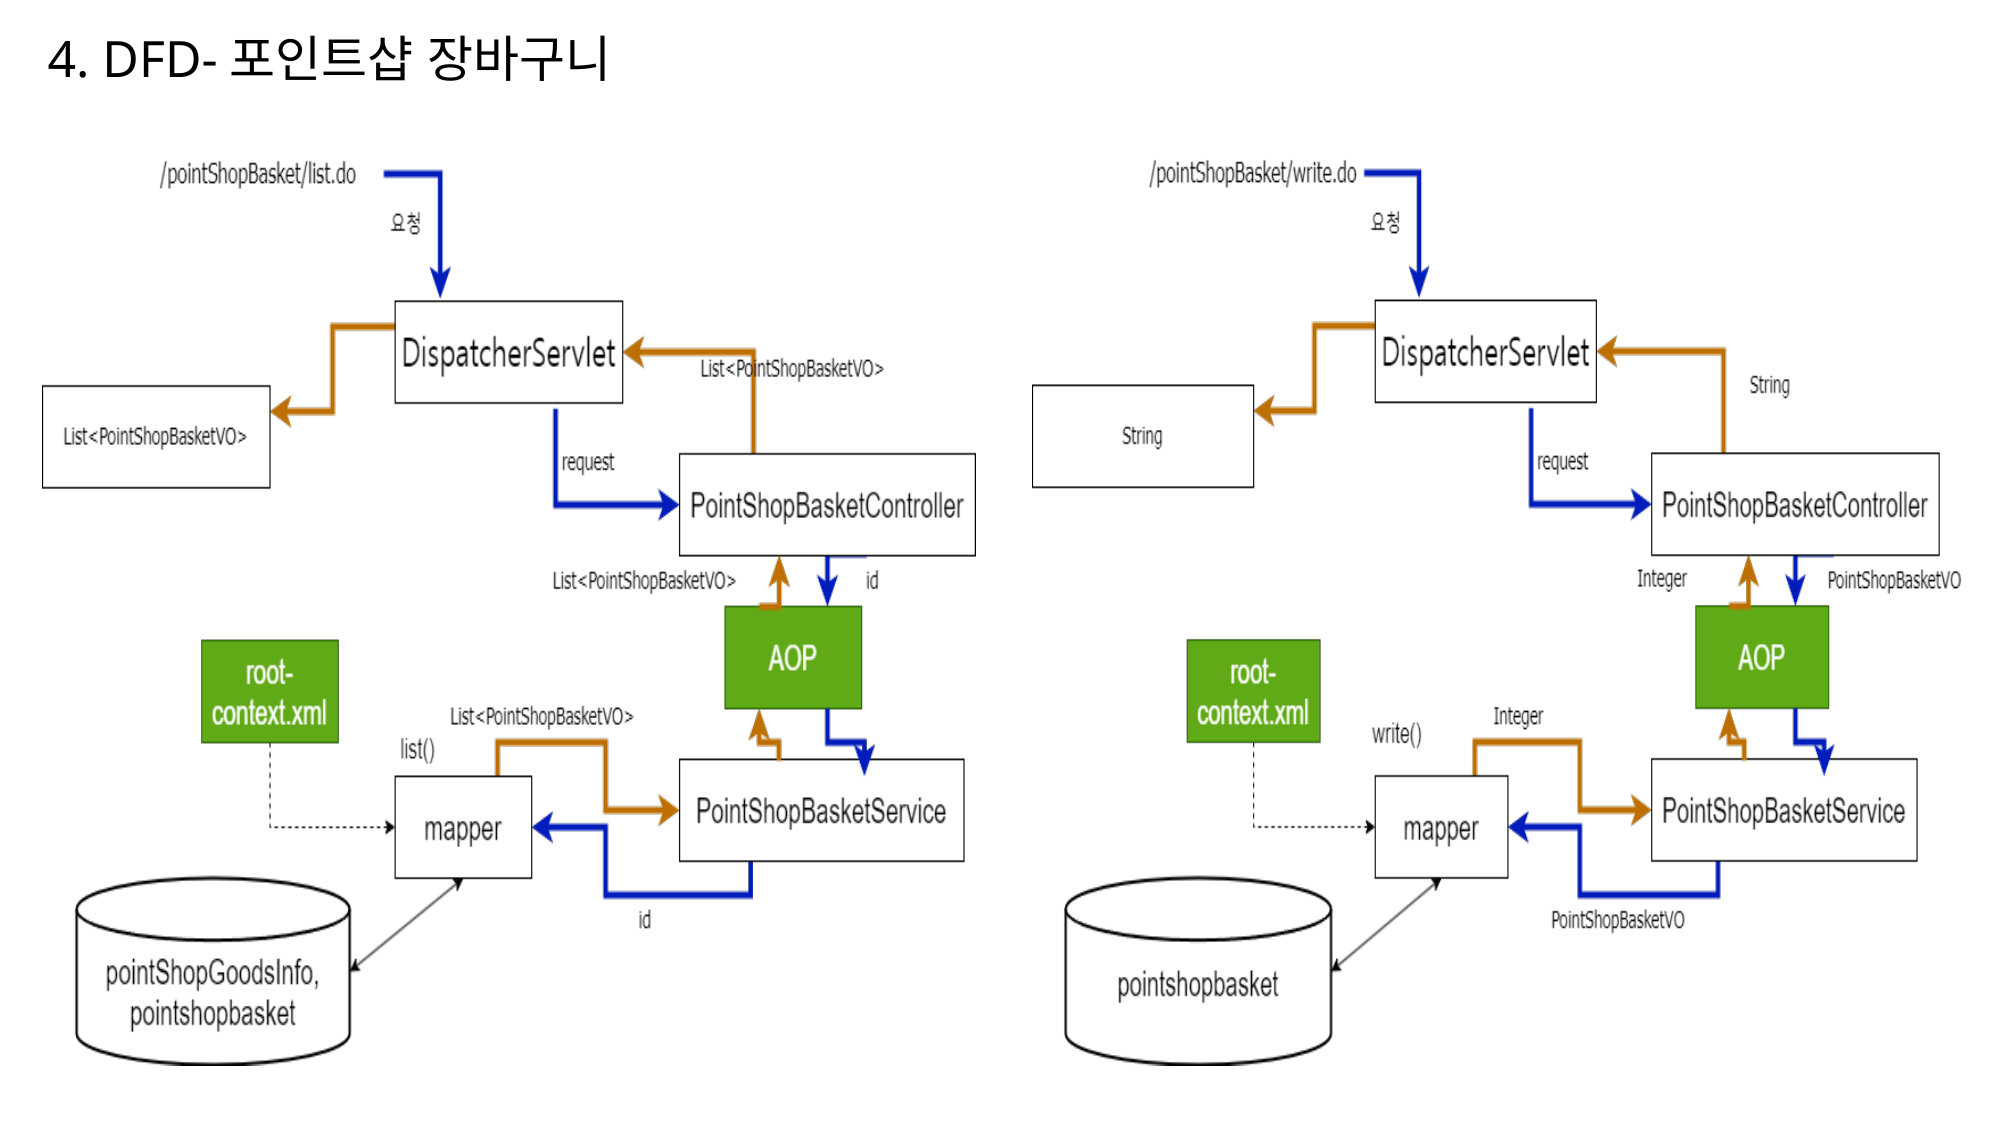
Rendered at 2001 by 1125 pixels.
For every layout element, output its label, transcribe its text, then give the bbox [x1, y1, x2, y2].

picture [42, 131, 976, 1066]
picture [1032, 130, 1984, 1066]
text_box 4. DFD-포인트샵 장바구니 [32, 20, 1327, 96]
